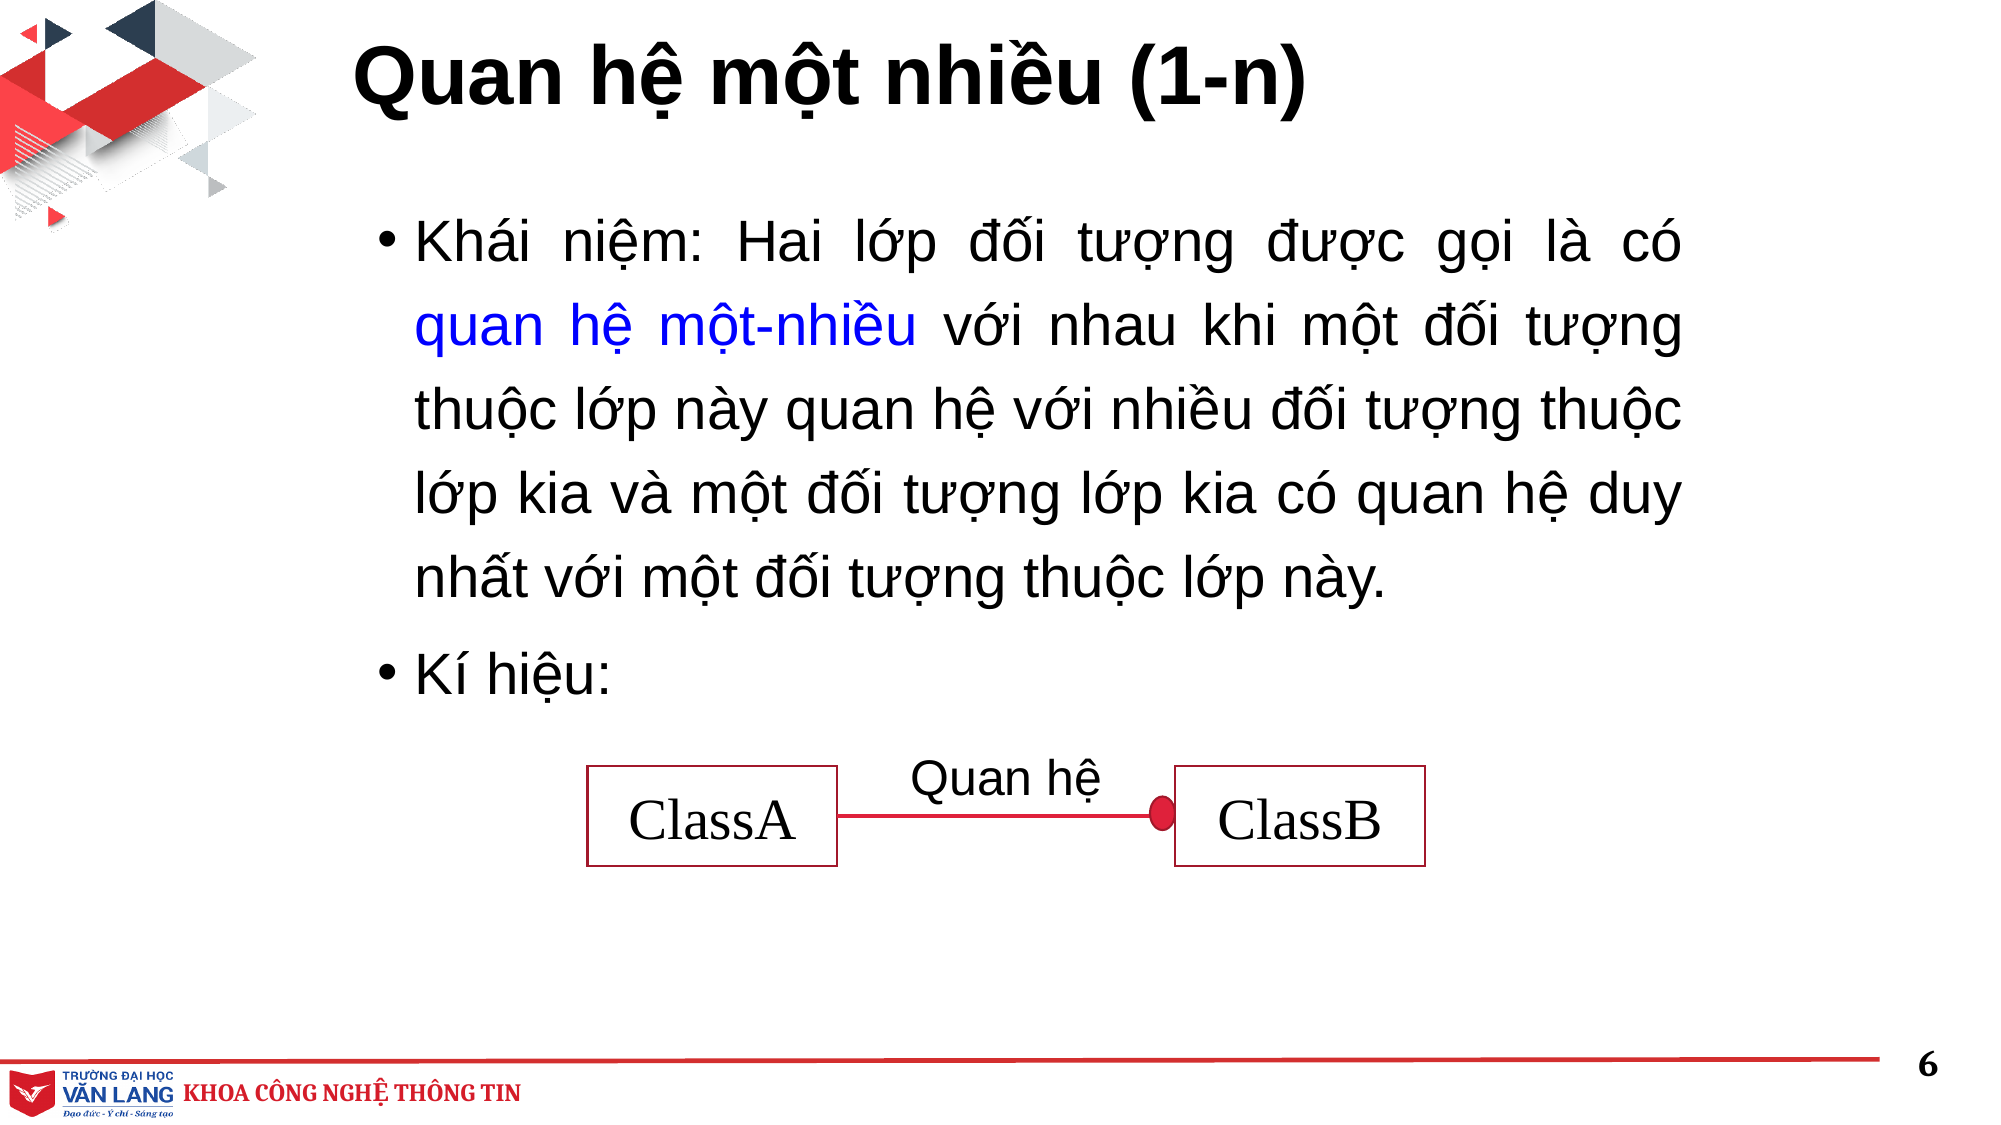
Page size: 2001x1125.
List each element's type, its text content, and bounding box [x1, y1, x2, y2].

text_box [587, 737, 1426, 867]
list Khái niệm: Hai lớp đối tượng được gọi là có quan hệ một-nhiều với nhau khi một đối tượng thuộc lớp này quan hệ với nhiều đối tượng thuộc lớp kia và một đối tượng lớp kia có quan hệ duy nhất với một đối tượng thuộc lớp này. Kí hiệu: [362, 182, 1700, 1038]
title Quan hệ một nhiều (1-n) [337, 24, 1750, 138]
picture [8, 1069, 173, 1118]
picture [0, 0, 256, 233]
